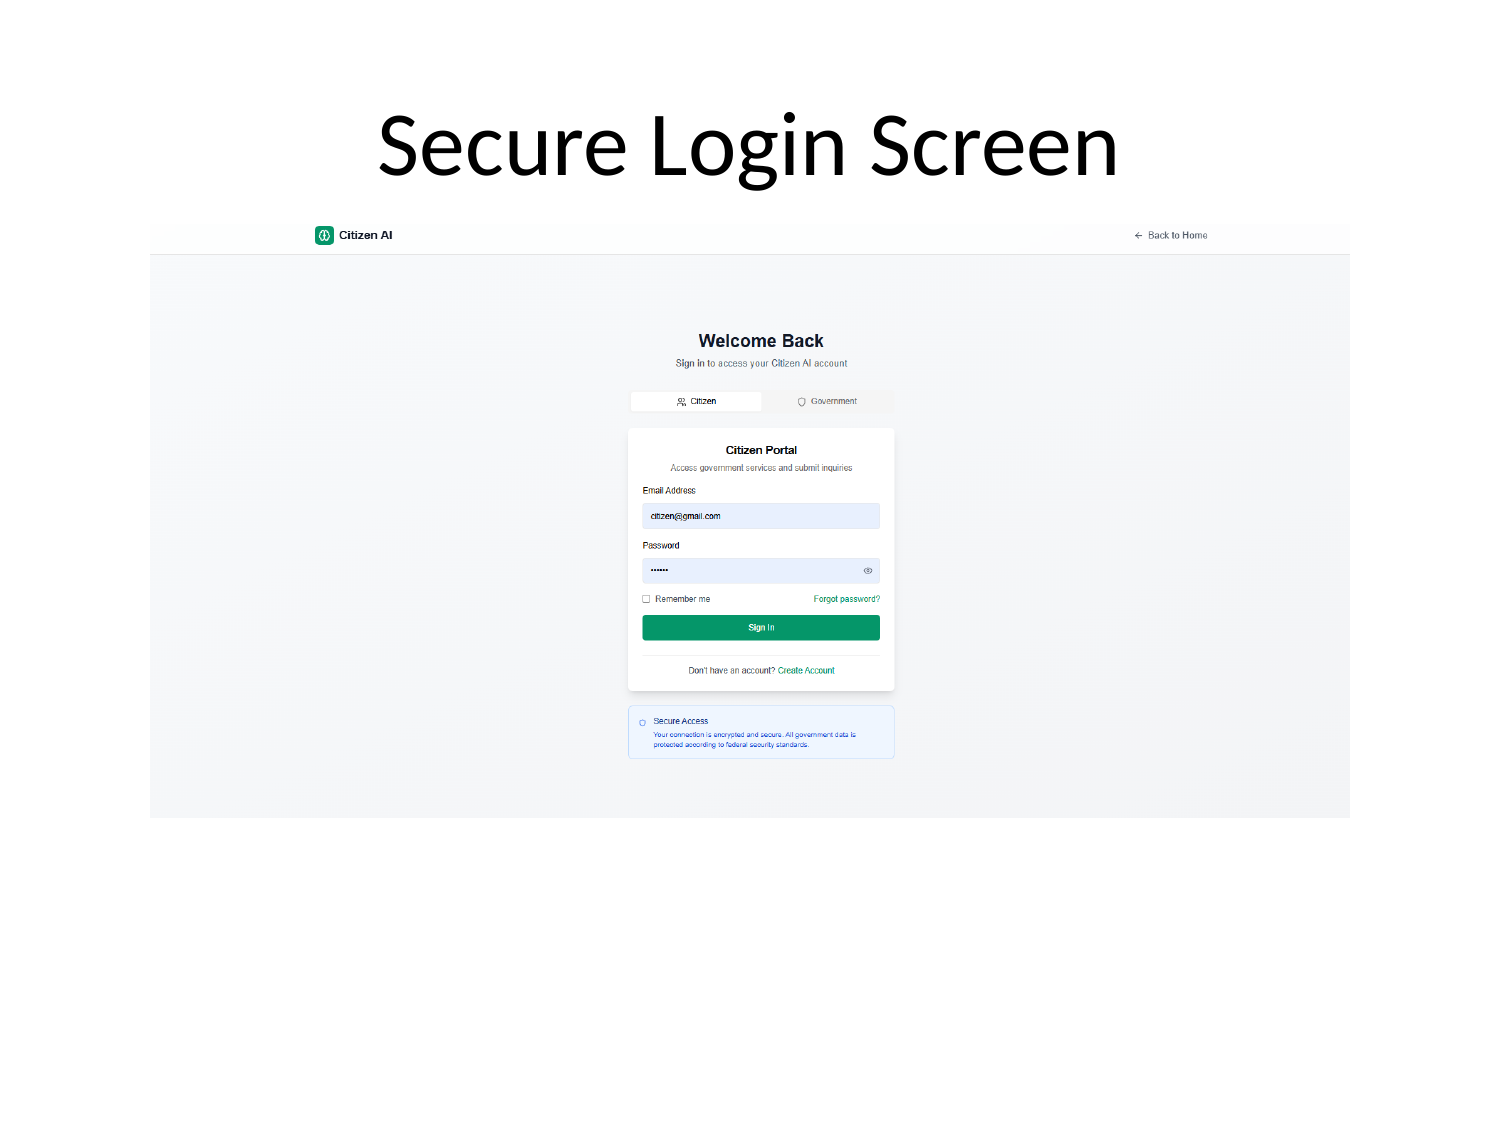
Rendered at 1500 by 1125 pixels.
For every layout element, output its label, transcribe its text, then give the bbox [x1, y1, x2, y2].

title Secure Login Screen [75, 45, 1425, 233]
picture [149, 224, 1351, 818]
